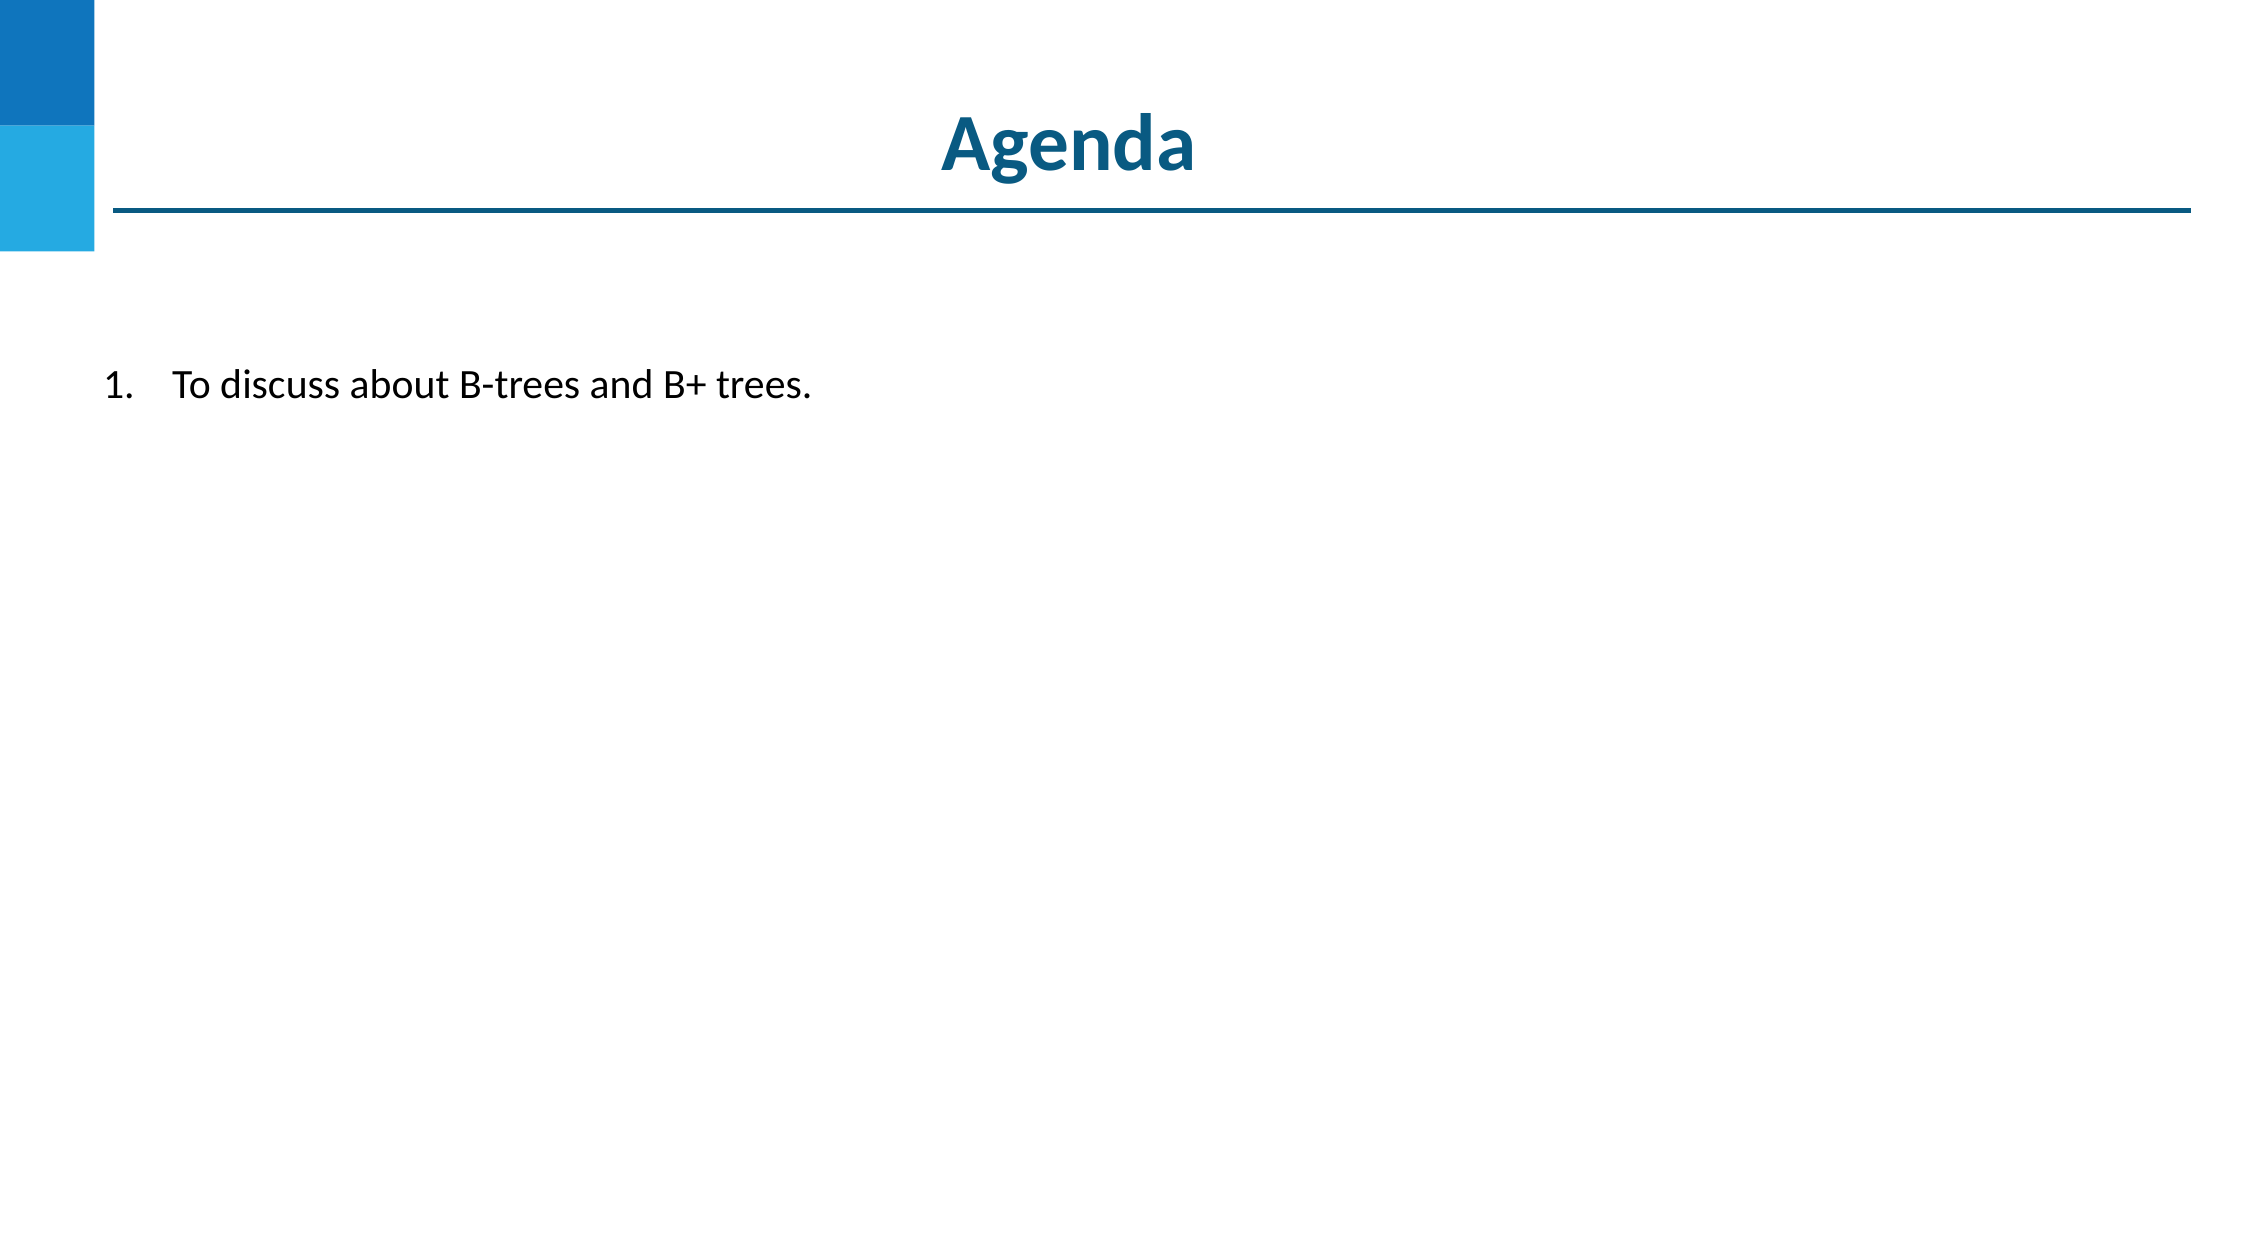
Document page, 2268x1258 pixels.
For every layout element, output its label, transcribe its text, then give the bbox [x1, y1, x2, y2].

title Agenda [113, 70, 2025, 211]
text_box To discuss about B-trees and B+ trees. [84, 297, 2042, 417]
